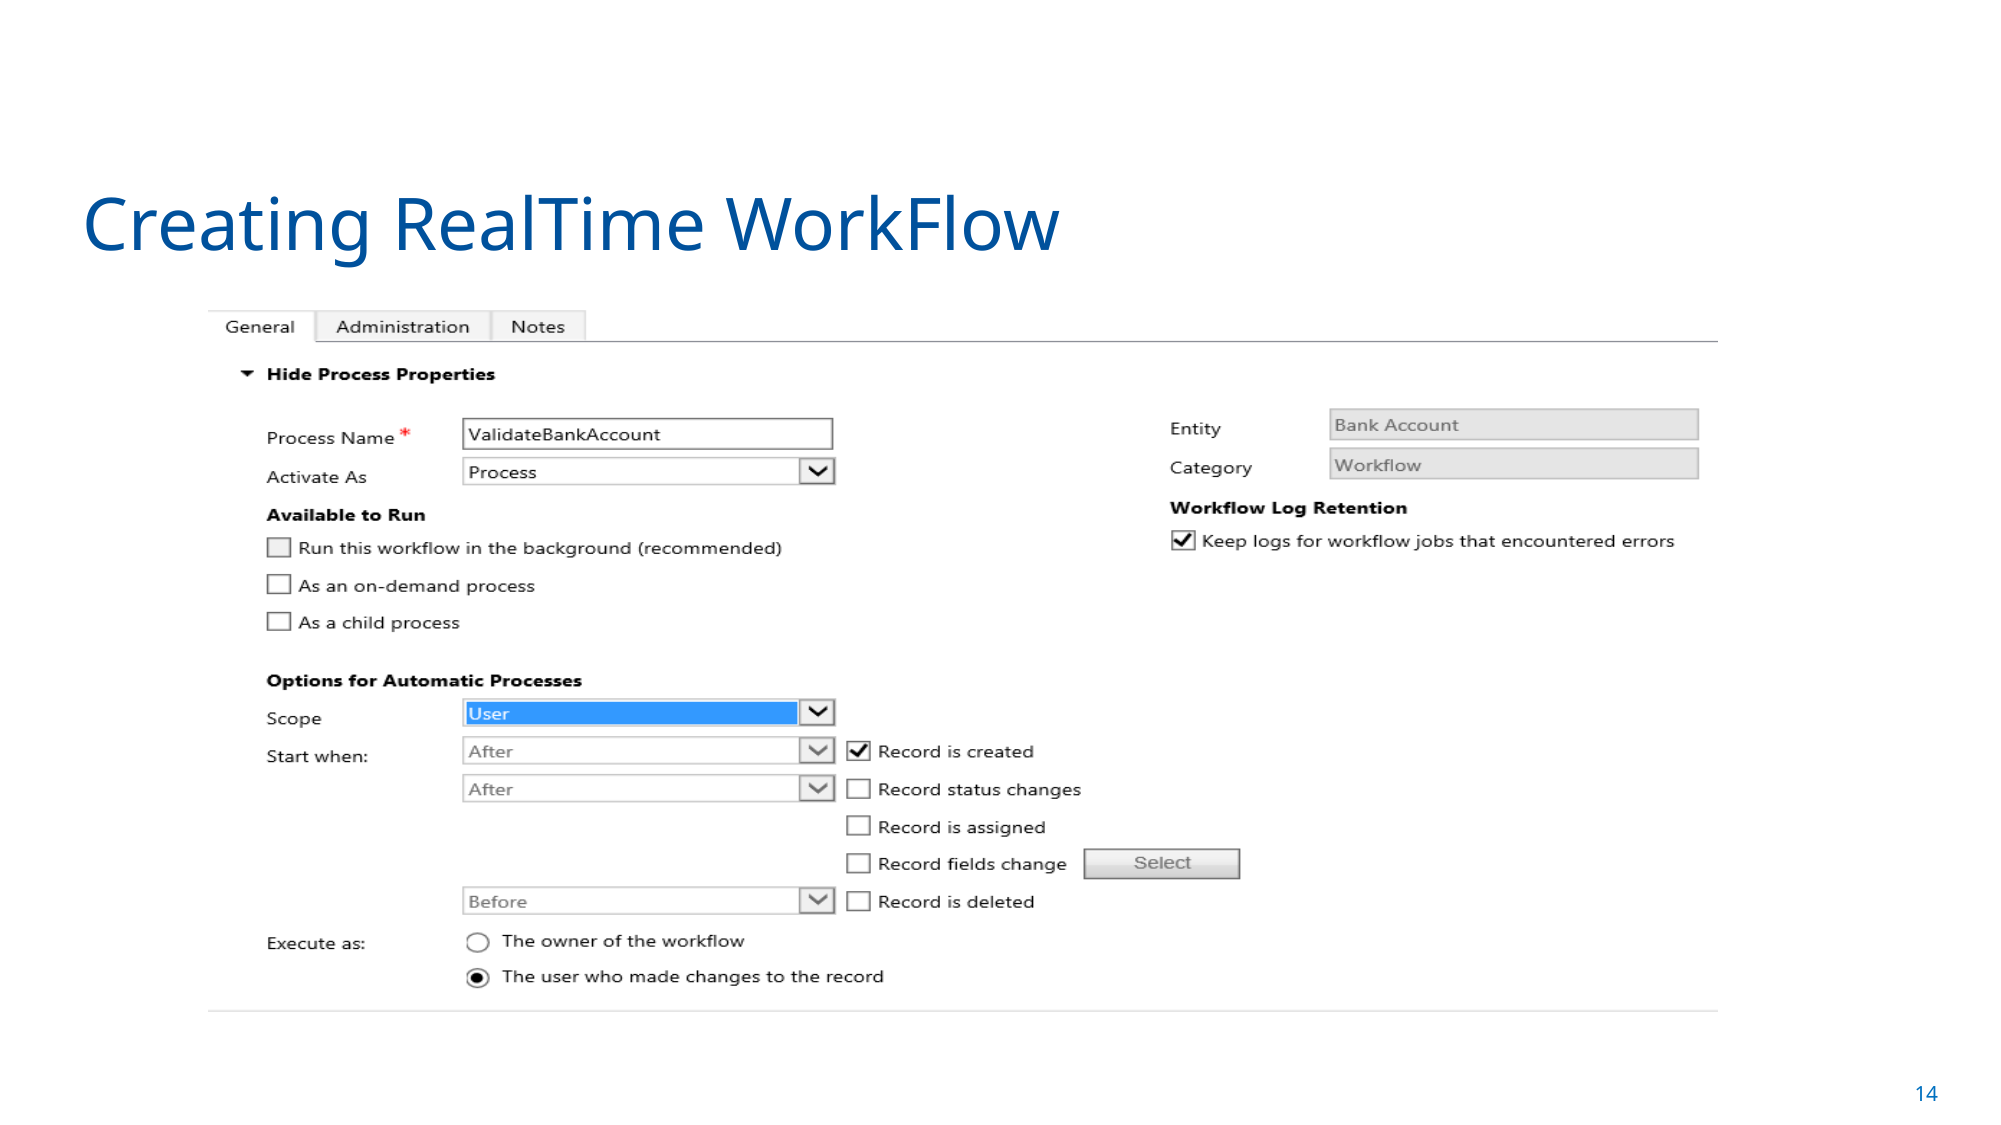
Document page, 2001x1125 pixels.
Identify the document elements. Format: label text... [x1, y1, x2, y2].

title Creating RealTime WorkFlow [67, 170, 1565, 273]
picture [208, 302, 1719, 1033]
